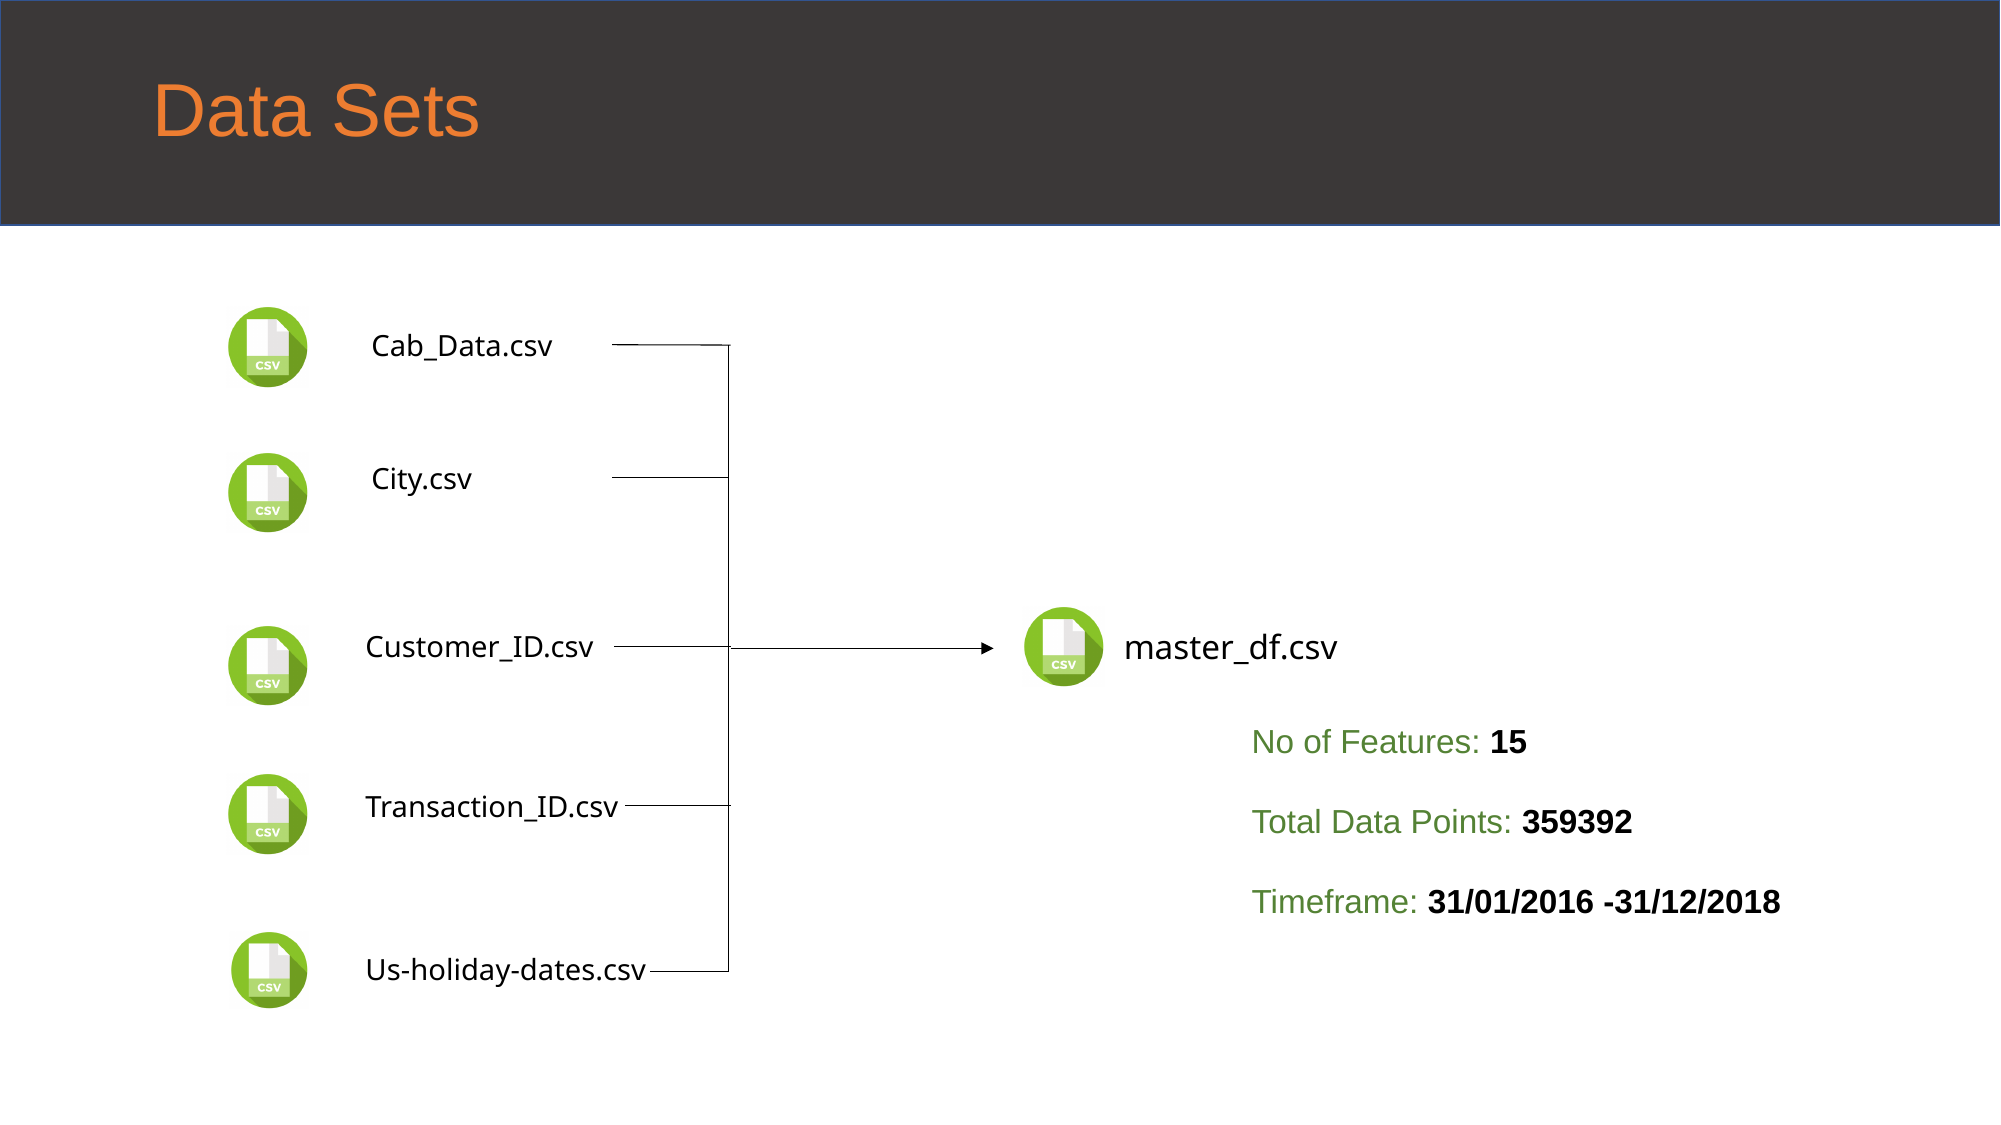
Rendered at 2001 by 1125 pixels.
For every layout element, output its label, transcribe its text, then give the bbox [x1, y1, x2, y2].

text_box [0, 0, 2000, 226]
title Data Sets [137, 19, 1863, 205]
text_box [225, 306, 1827, 1009]
